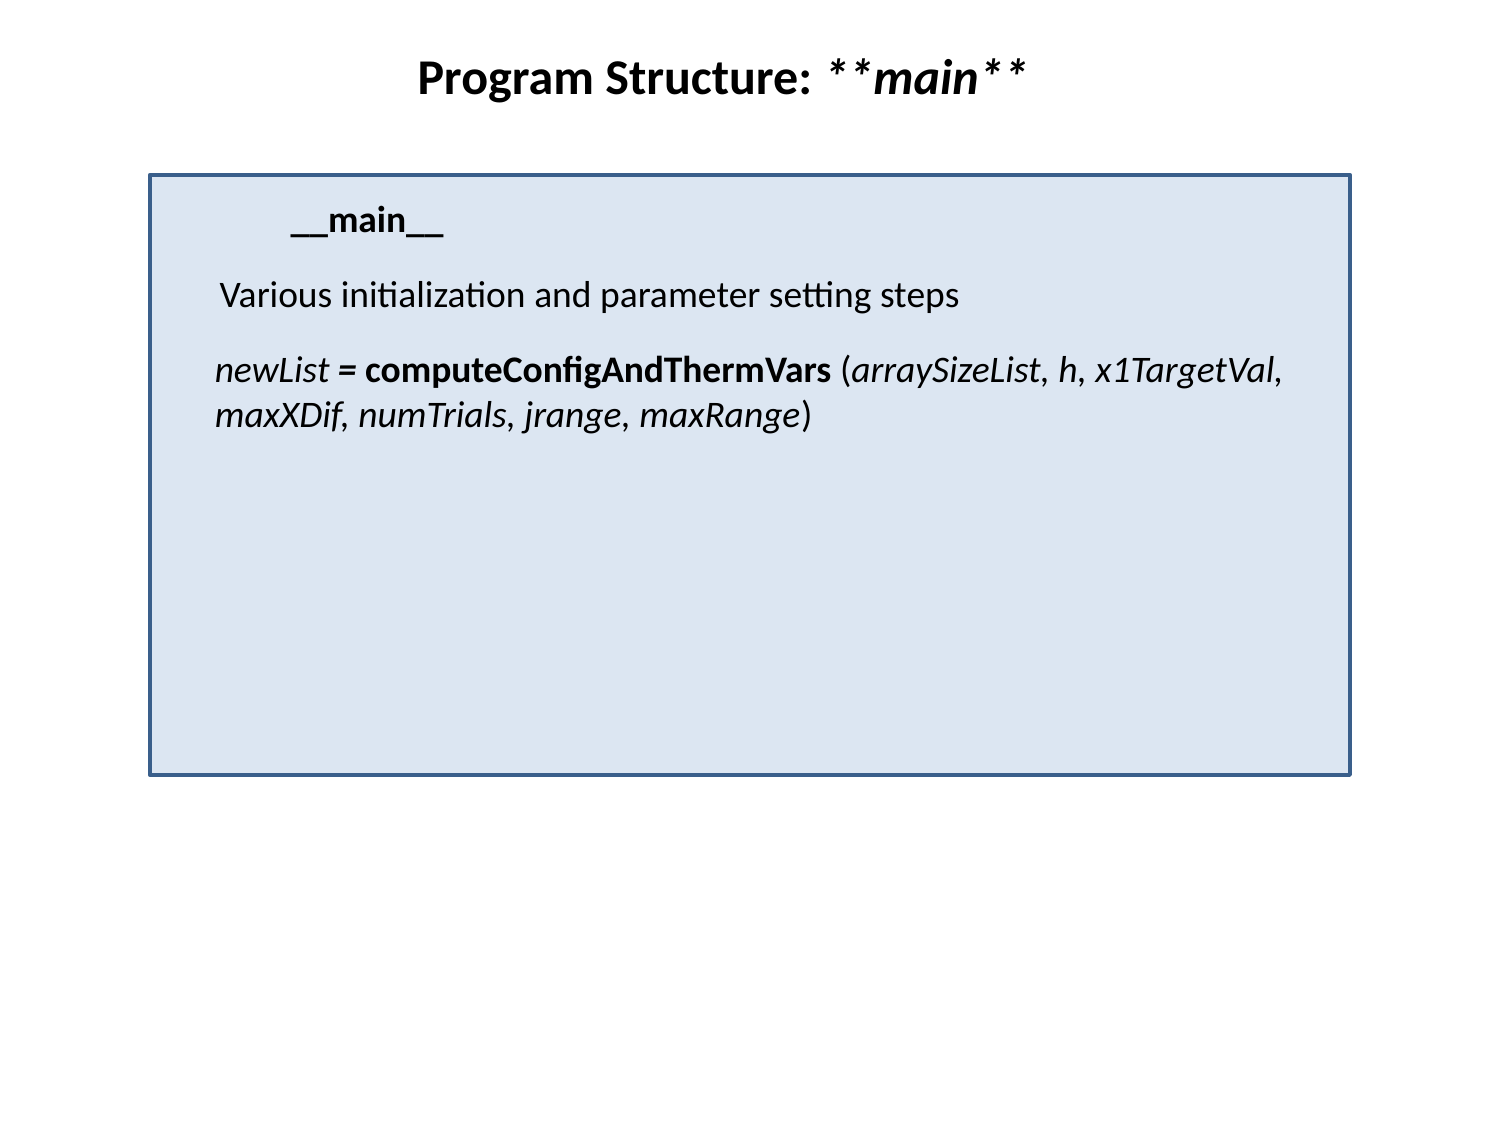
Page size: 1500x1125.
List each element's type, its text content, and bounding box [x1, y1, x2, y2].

text_box Various initialization and parameter setting steps [204, 262, 976, 323]
text_box Program Structure: **main** [402, 36, 1056, 112]
text_box __main__ [275, 187, 459, 248]
text_box [148, 173, 1352, 777]
text_box newList = computeConfigAndThermVars (arraySizeList, h, x1TargetVal, maxXDif, numTrials, jrange, maxRange) [199, 337, 1325, 443]
